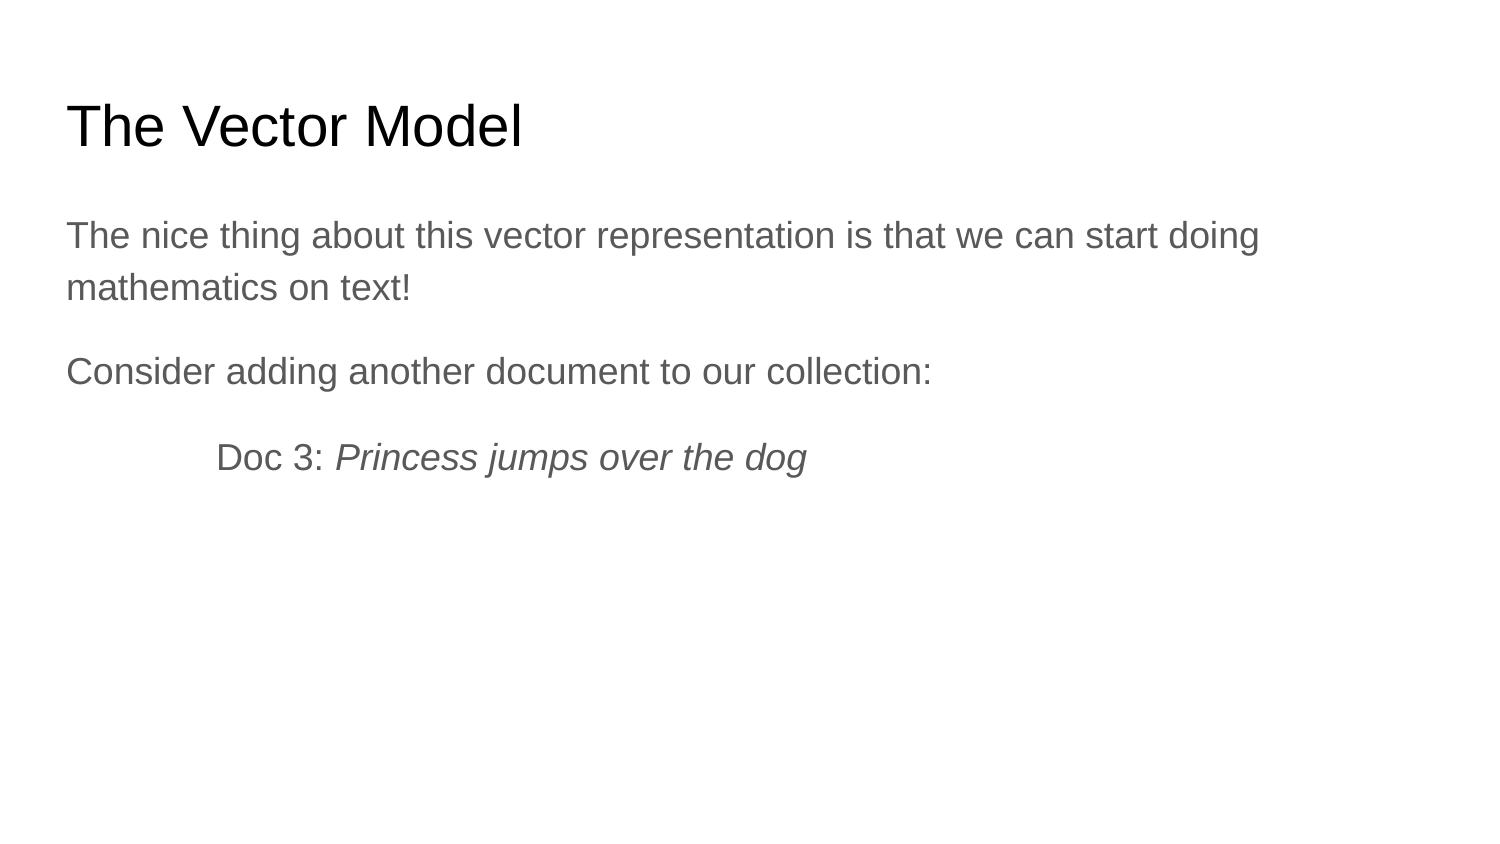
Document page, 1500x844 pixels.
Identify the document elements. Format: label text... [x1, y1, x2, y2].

title The Vector Model [51, 72, 1449, 167]
list The nice thing about this vector representation is that we can start doing mathematics on text! Consider adding another document to our collection: Doc 3: Princess jumps over the dog [51, 189, 1449, 750]
